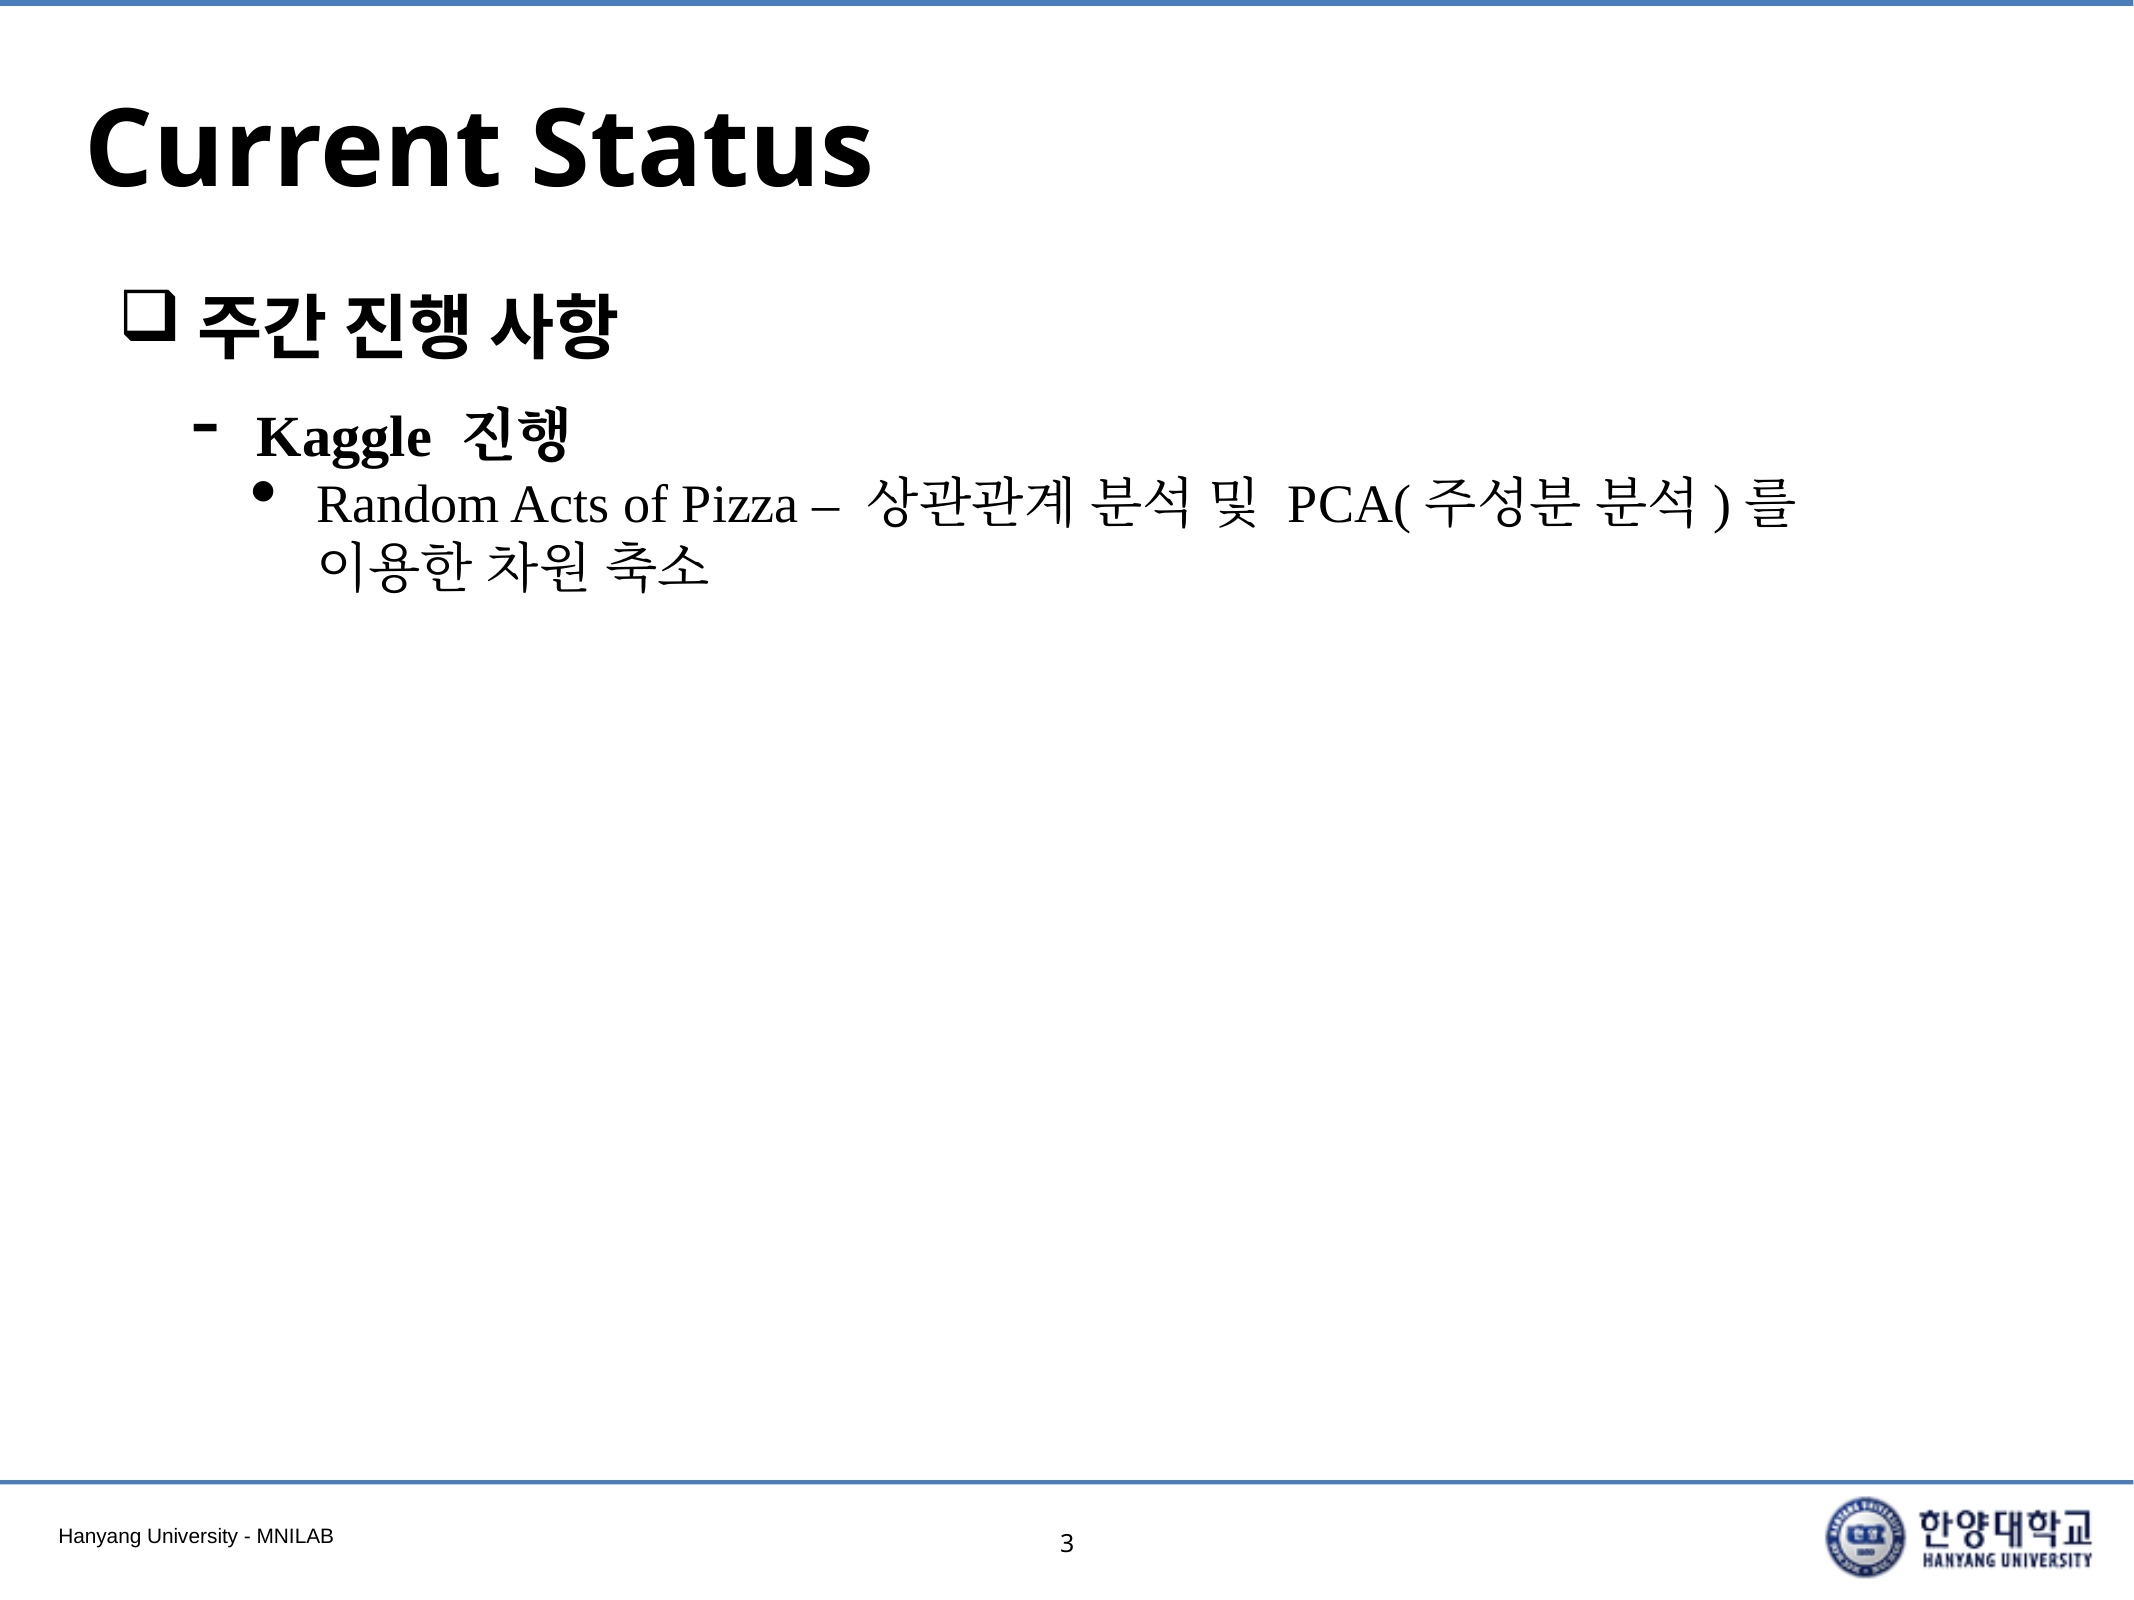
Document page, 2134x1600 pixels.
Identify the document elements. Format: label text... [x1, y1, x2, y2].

title Current Status [75, 41, 2058, 245]
picture [1797, 1495, 2128, 1581]
slide_number 3 [1037, 1518, 1098, 1567]
list 주간 진행 사항 Kaggle 진행 Random Acts of Pizza – 상관관계 분석 및 PCA(주성분 분석)를 이용한 차원 축소 [109, 256, 1974, 1393]
